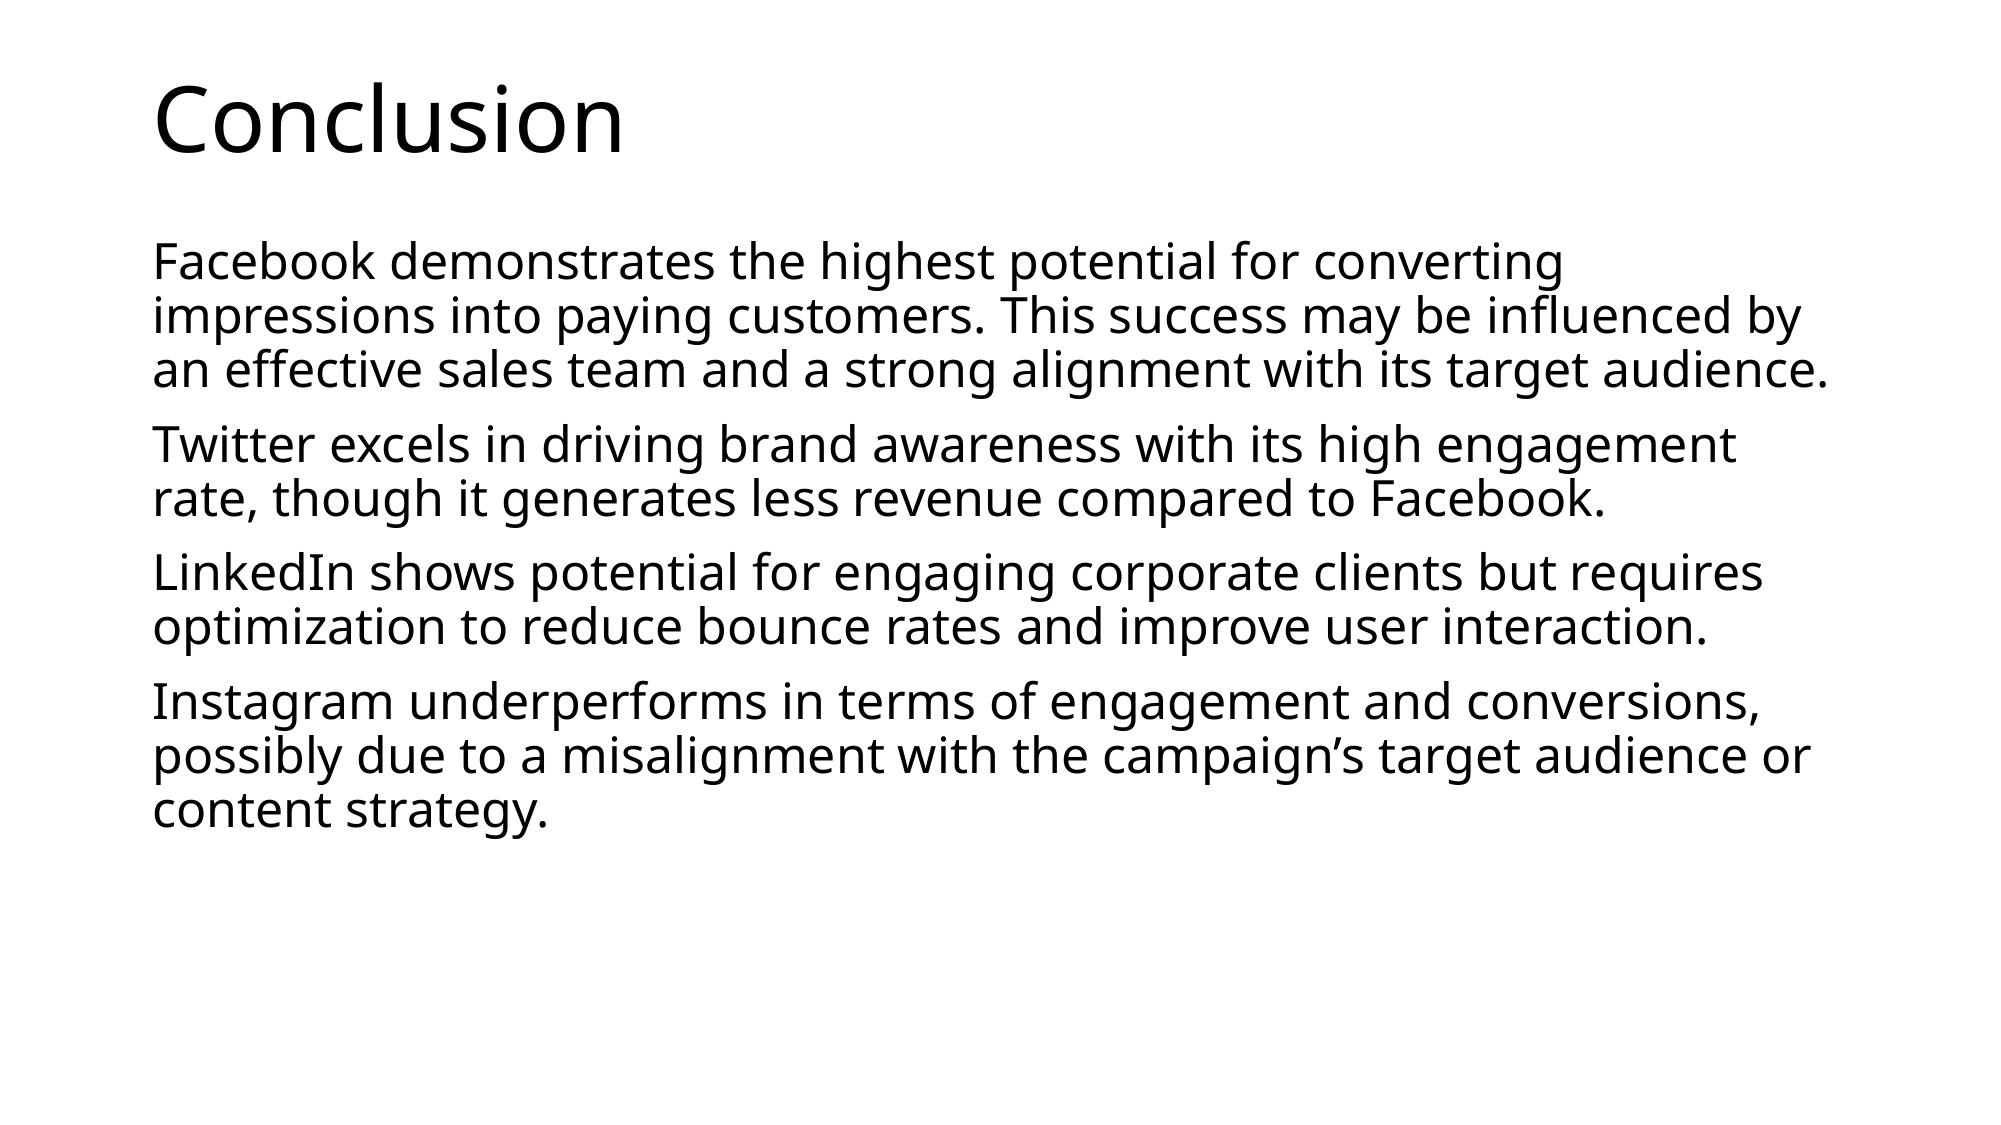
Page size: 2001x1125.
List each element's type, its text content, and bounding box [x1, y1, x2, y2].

list Facebook demonstrates the highest potential for converting impressions into paying customers. This success may be influenced by an effective sales team and a strong alignment with its target audience. Twitter excels in driving brand awareness with its high engagement rate, though it generates less revenue compared to Facebook. LinkedIn shows potential for engaging corporate clients but requires optimization to reduce bounce rates and improve user interaction. Instagram underperforms in terms of engagement and conversions, possibly due to a misalignment with the campaign’s target audience or content strategy. [137, 228, 1863, 940]
title Conclusion [137, 59, 1863, 186]
